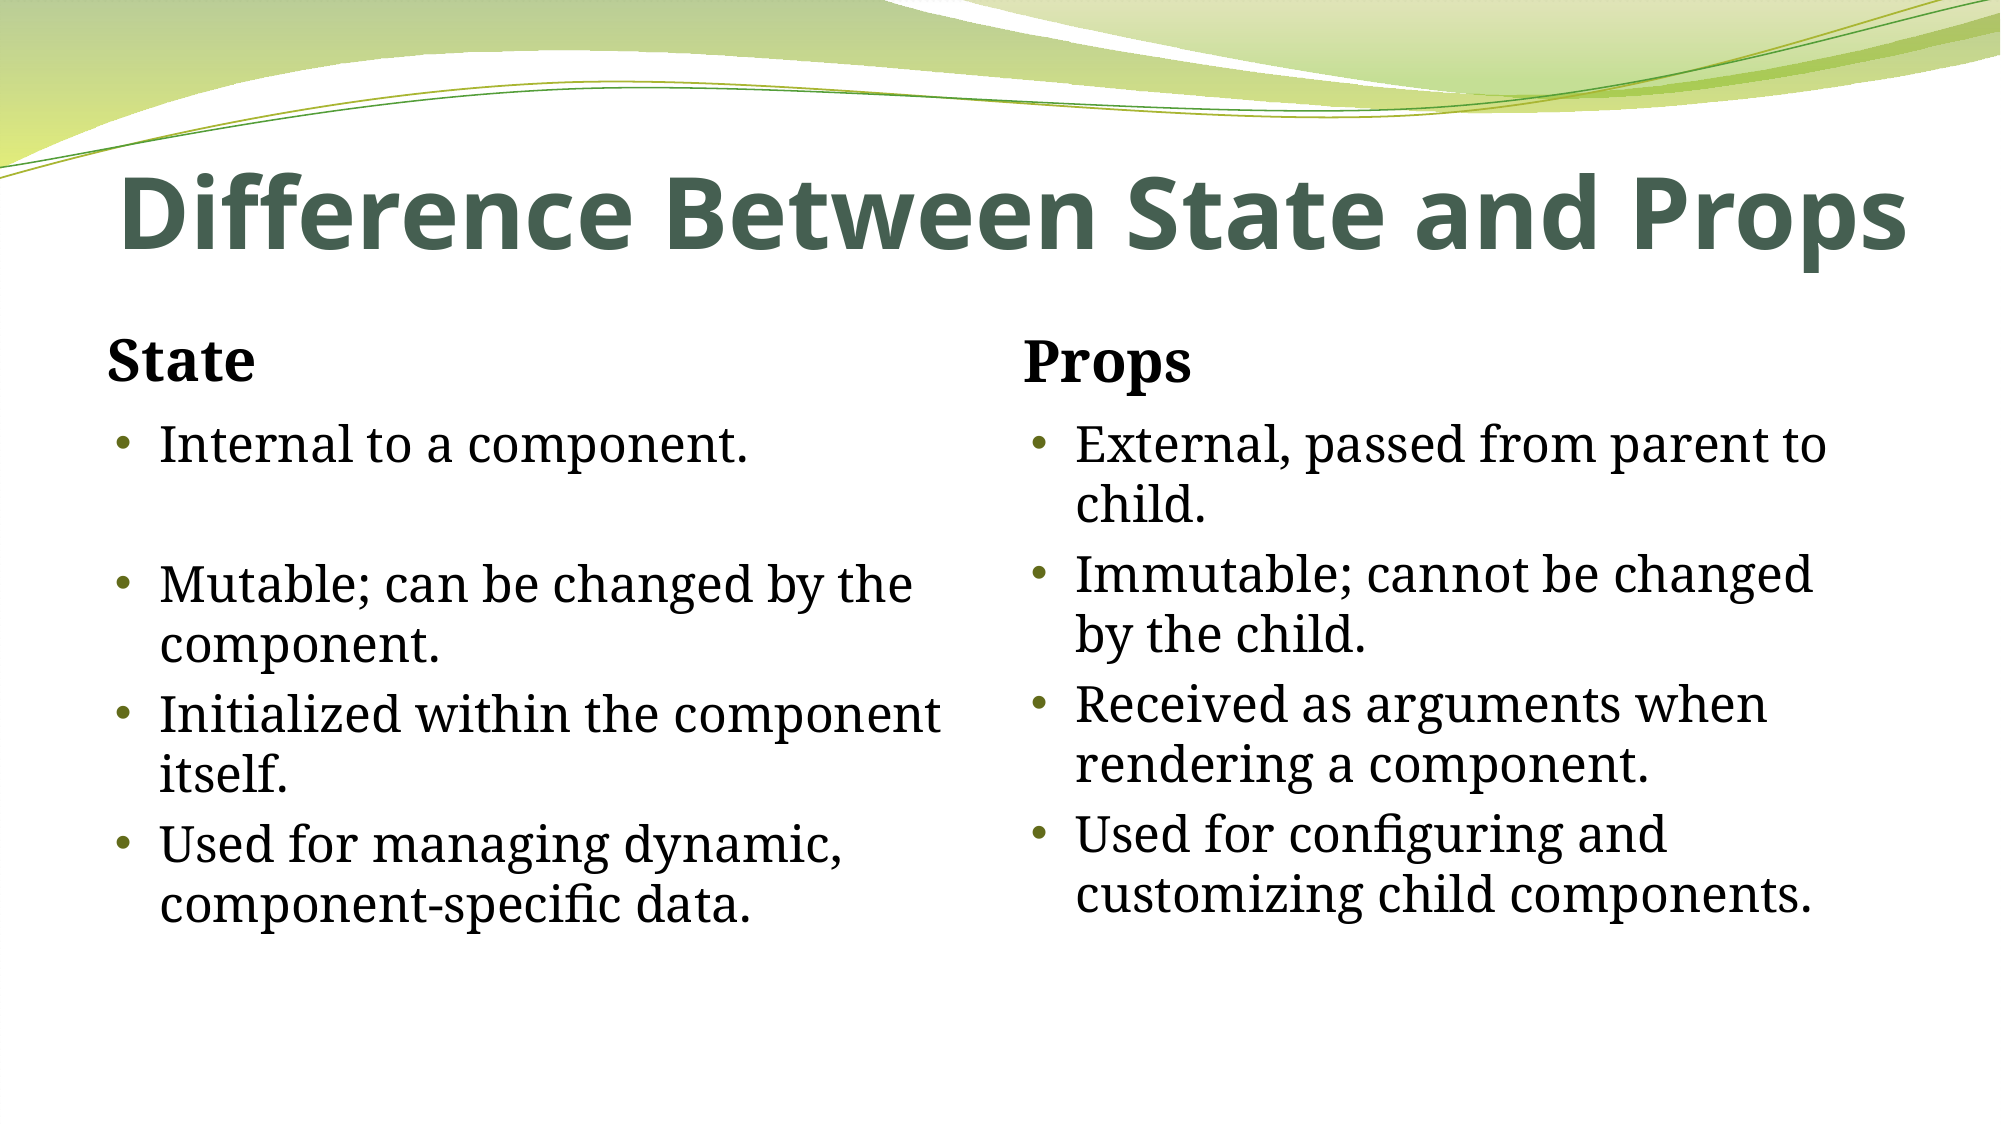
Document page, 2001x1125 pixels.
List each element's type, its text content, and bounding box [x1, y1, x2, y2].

list Internal to a component. Mutable; can be changed by the component. Initialized within the component itself. Used for managing dynamic, component-specific data. [99, 412, 984, 1044]
title Difference Between State and Props [115, 81, 1916, 270]
list State [99, 304, 984, 412]
list External, passed from parent to child. Immutable; cannot be changed by the child. Received as arguments when rendering a component. Used for configuring and customizing child components. [1015, 412, 1900, 1044]
list Props [1015, 305, 1900, 412]
